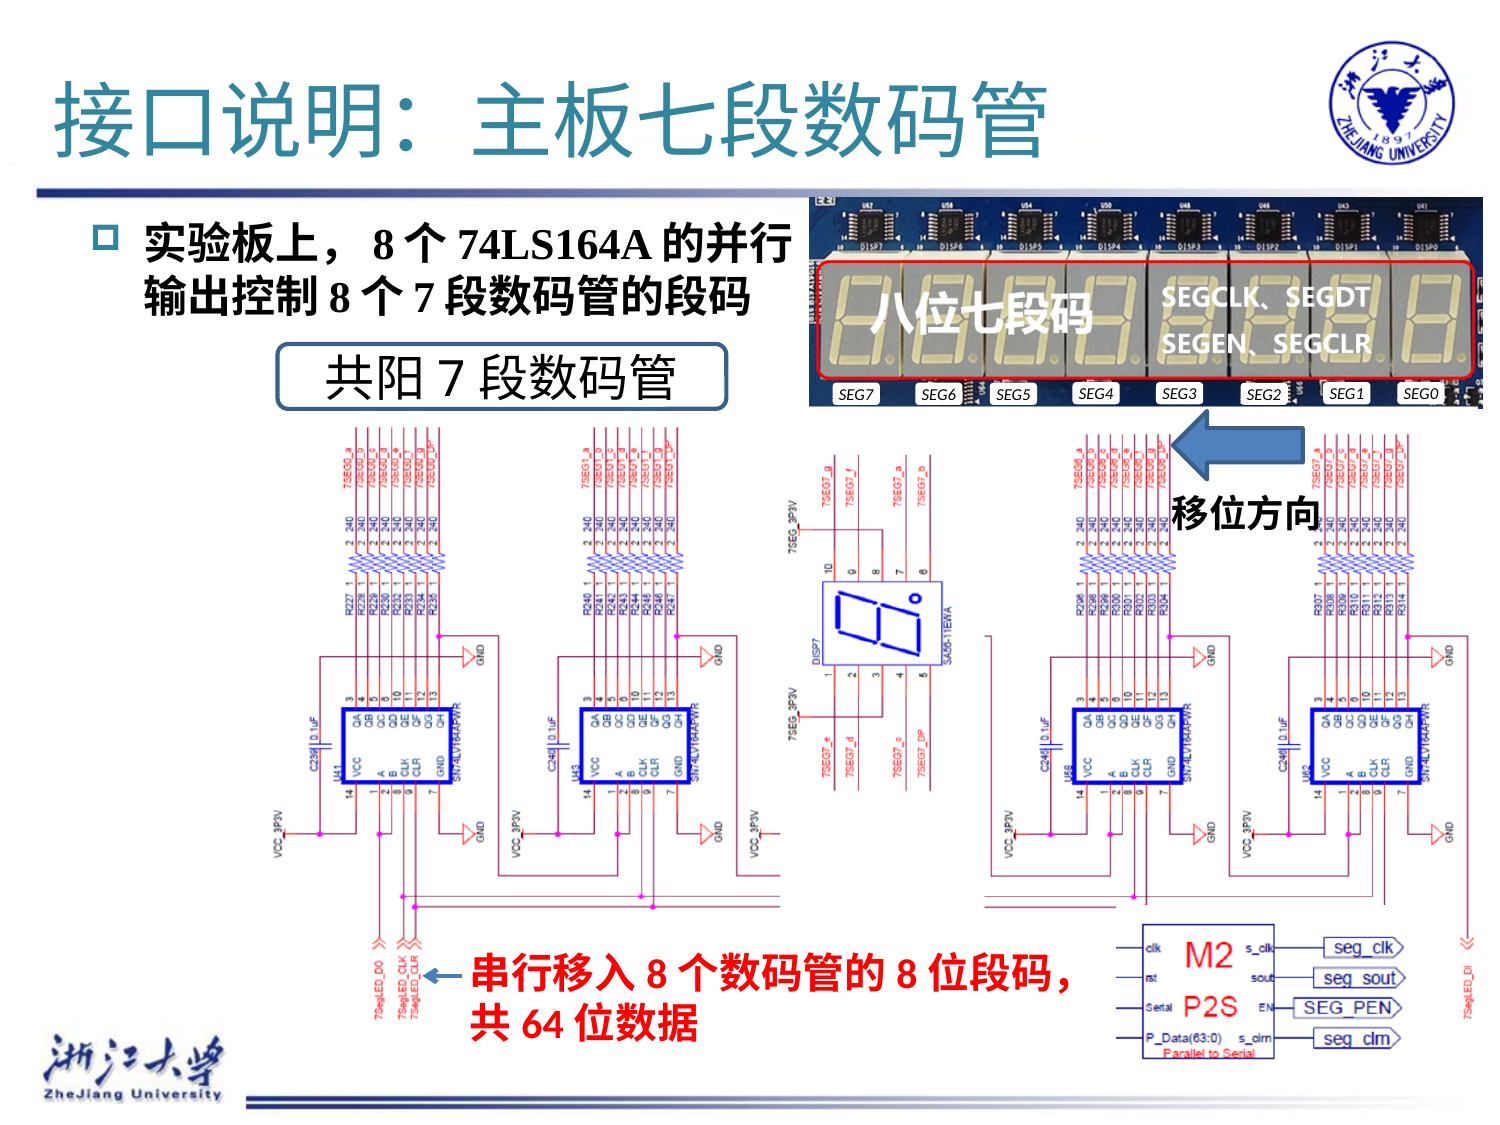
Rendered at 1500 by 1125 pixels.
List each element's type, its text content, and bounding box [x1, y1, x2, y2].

text_box 串行移入8个数码管的8位段码，共64位数据 [454, 939, 553, 1054]
picture [0, 0, 1500, 1125]
text_box [1179, 418, 1305, 482]
text_box 共阳7段数码管 [275, 341, 553, 411]
title 接口说明：主板七段数码管 [37, 39, 1188, 197]
text_box 移位方向 [1179, 482, 1337, 542]
list 实验板上，8个74LS164A的并行输出控制8个7段数码管的段码 [75, 208, 553, 344]
